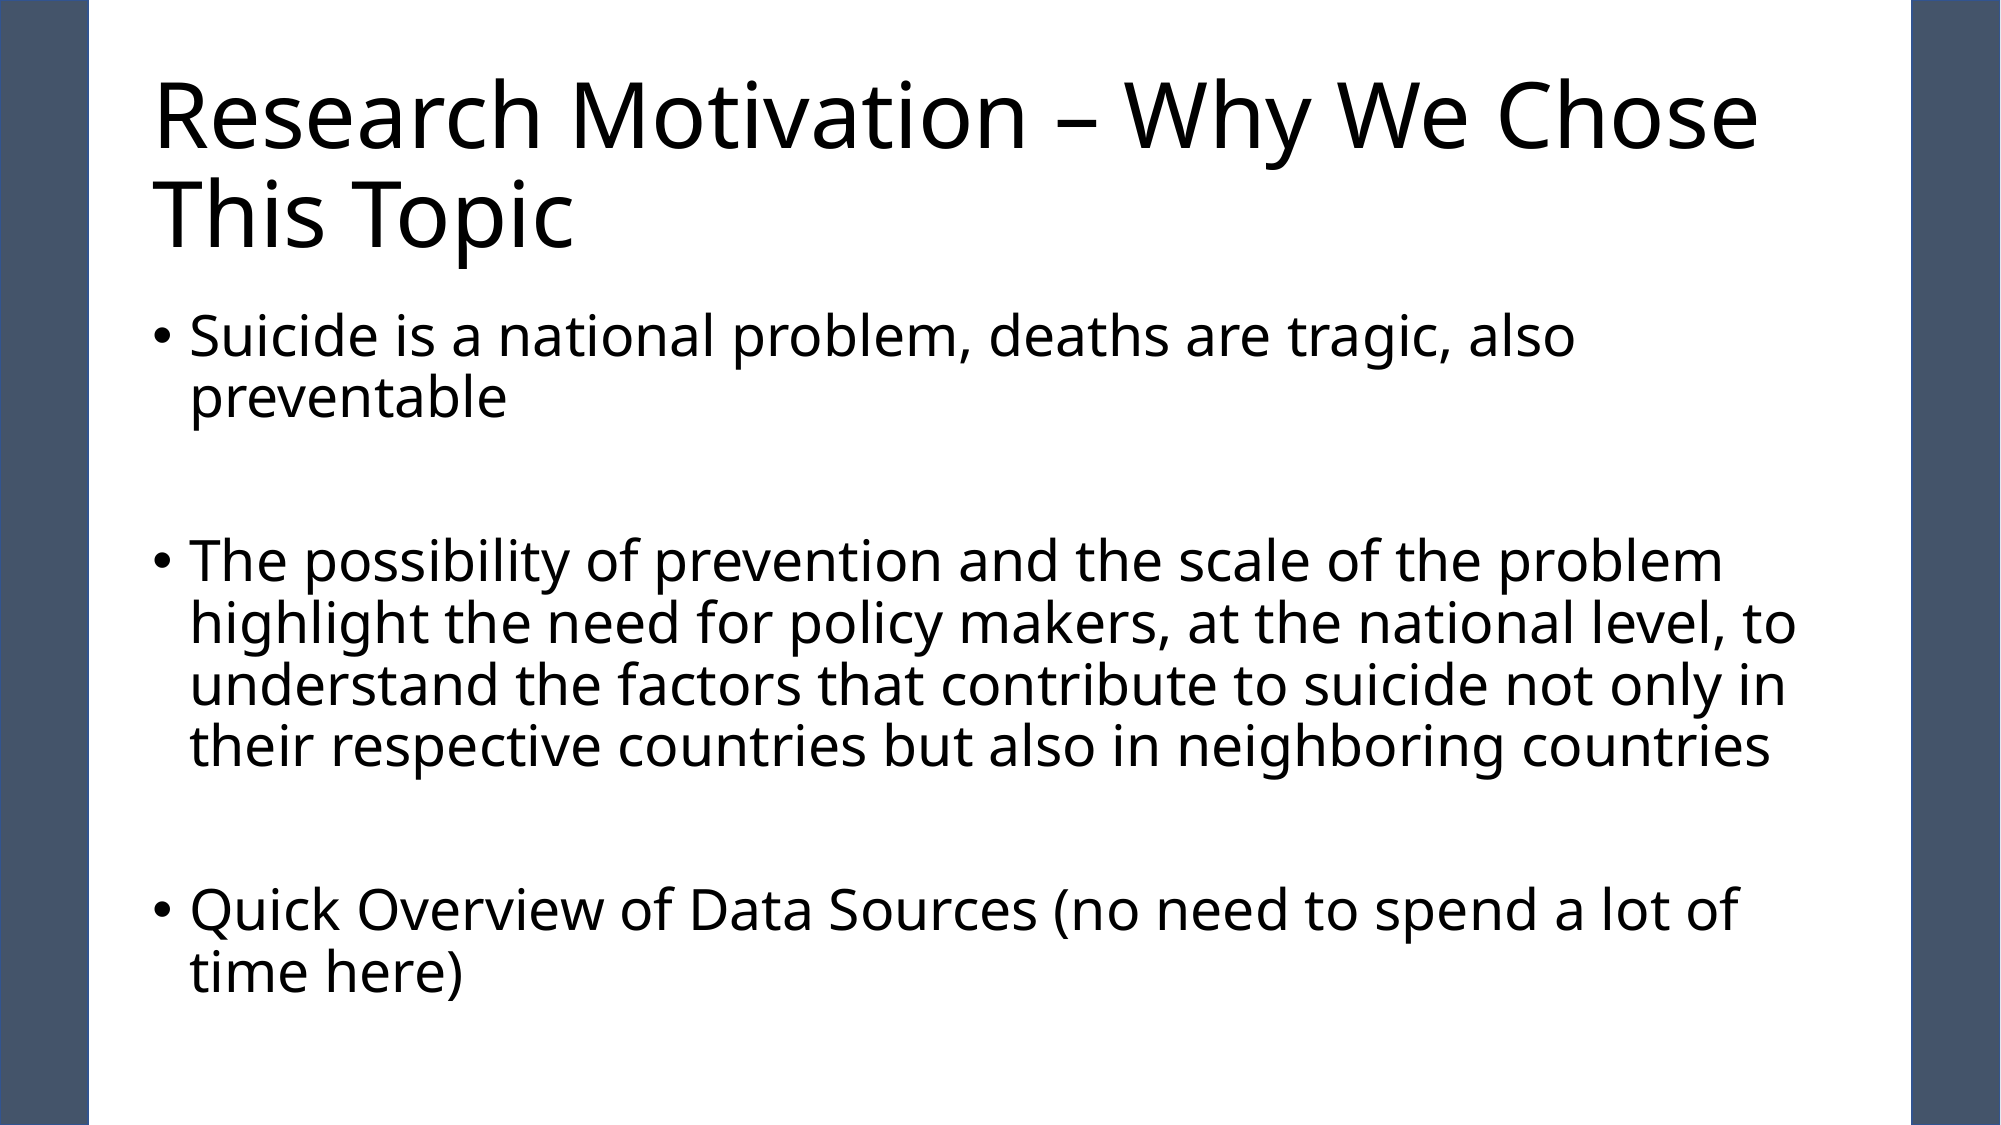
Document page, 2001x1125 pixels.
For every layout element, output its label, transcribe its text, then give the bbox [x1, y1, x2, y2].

list Suicide is a national problem, deaths are tragic, also preventable The possibility of prevention and the scale of the problem highlight the need for policy makers, at the national level, to understand the factors that contribute to suicide not only in their respective countries but also in neighboring countries Quick Overview of Data Sources (no need to spend a lot of time here) [137, 299, 1863, 1014]
title Research Motivation – Why We Chose This Topic [137, 59, 1863, 278]
